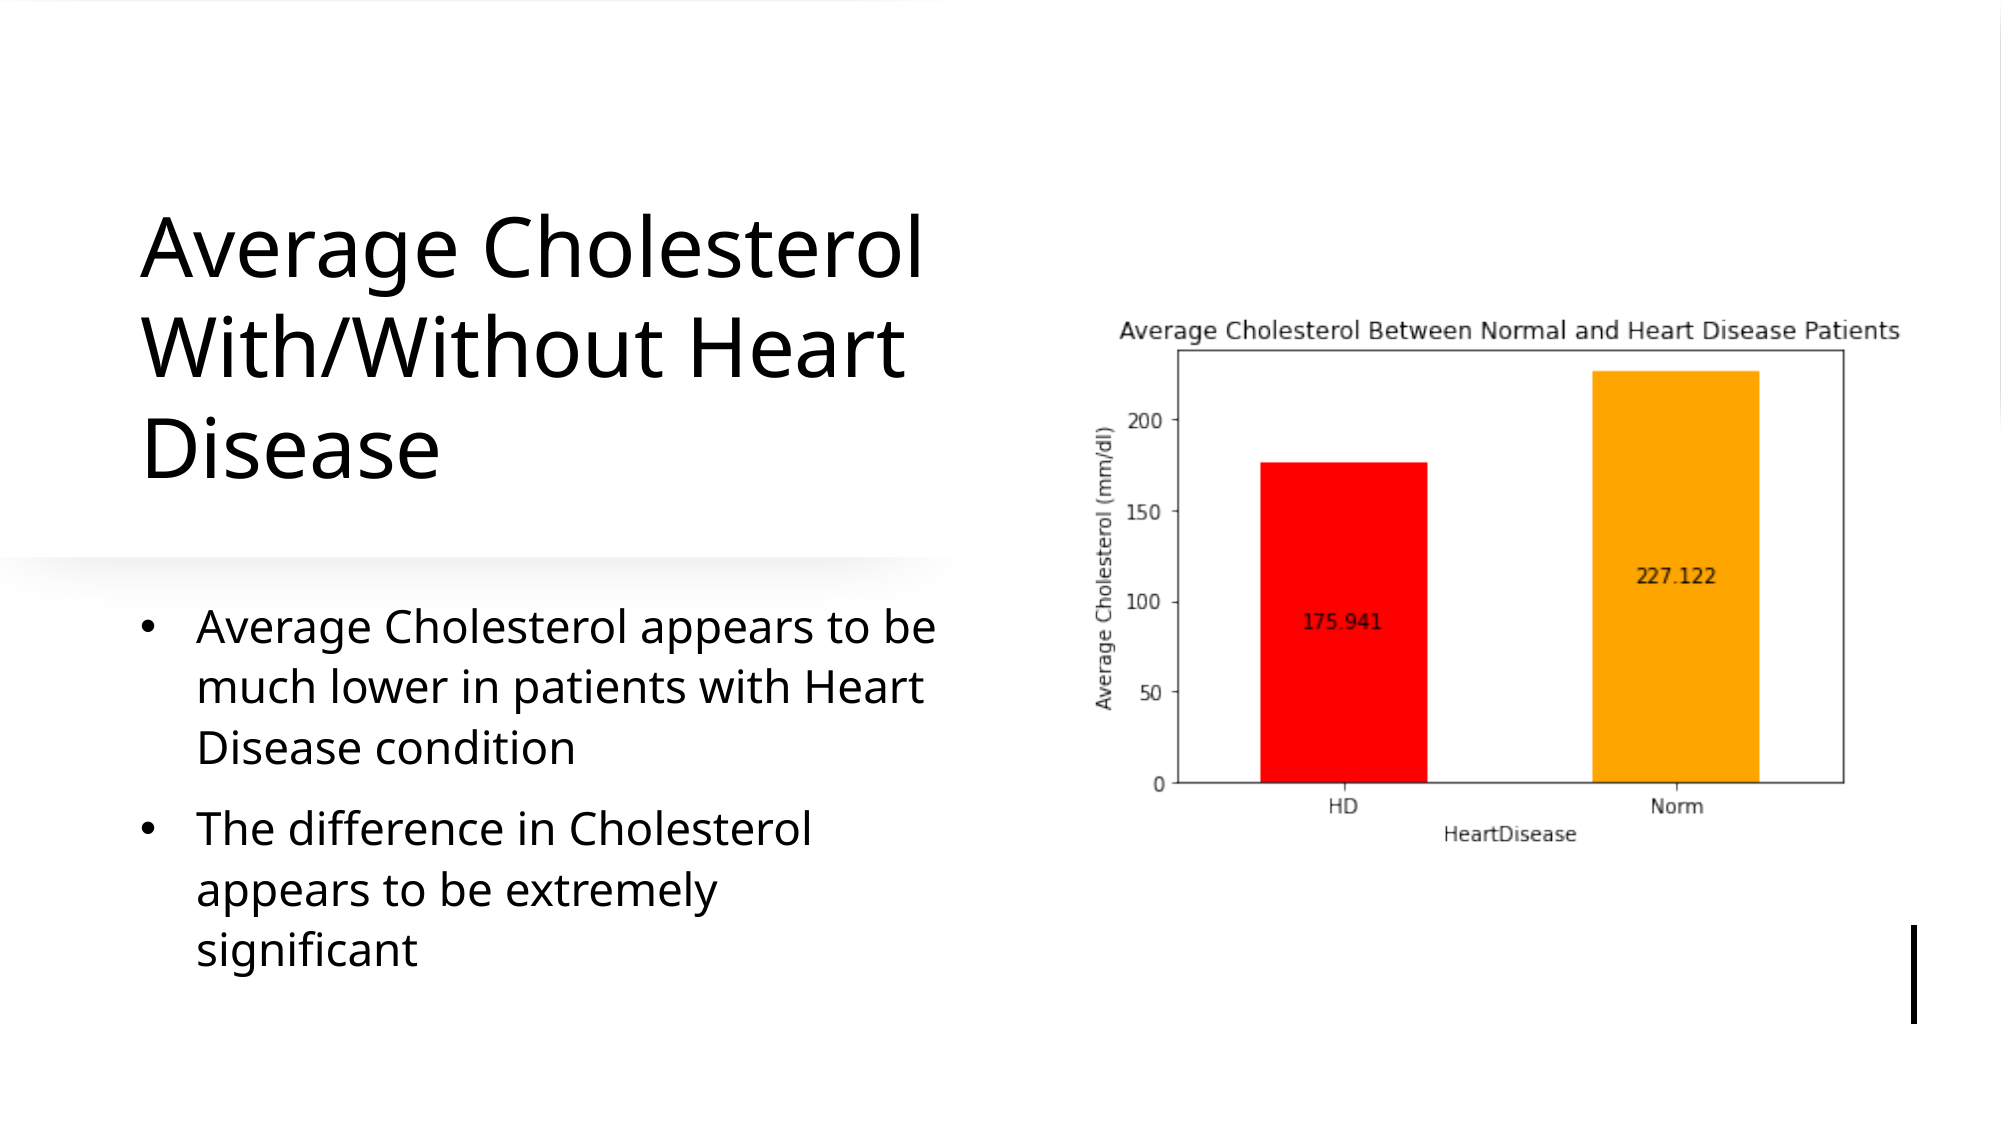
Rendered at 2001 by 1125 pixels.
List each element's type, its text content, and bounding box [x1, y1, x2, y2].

title Average Cholesterol With/Without Heart Disease [124, 140, 960, 549]
text_box [0, 558, 1000, 1125]
list Average Cholesterol appears to be much lower in patients with Heart Disease condition The difference in Cholesterol appears to be extremely significant [124, 584, 954, 1098]
picture [1084, 306, 1915, 858]
text_box [0, 0, 1001, 558]
text_box [1000, 0, 2000, 1125]
